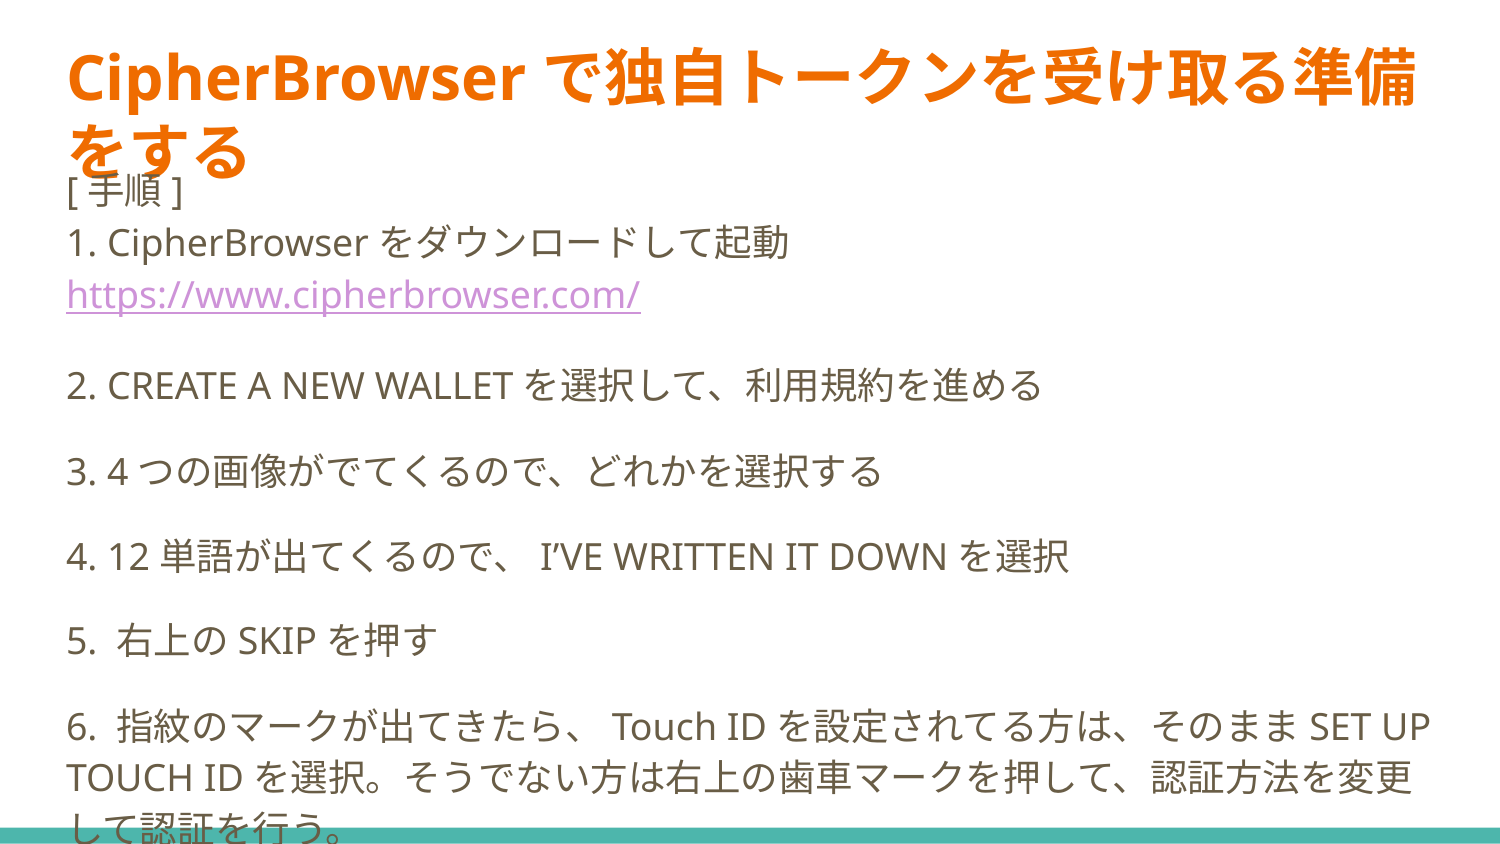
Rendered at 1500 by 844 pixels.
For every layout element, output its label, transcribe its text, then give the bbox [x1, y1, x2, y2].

list [手順] 1. CipherBrowserをダウンロードして起動 https://www.cipherbrowser.com/ 2. CREATE A NEW WALLETを選択して、利用規約を進める 3. 4つの画像がでてくるので、どれかを選択する 4. 12単語が出てくるので、I’VE WRITTEN IT DOWNを選択 5. 右上のSKIPを押す 6. 指紋のマークが出てきたら、Touch IDを設定されてる方は、そのままSET UP TOUCH IDを選択。そうでない方は右上の歯車マークを押して、認証方法を変更して認証を行う。 [51, 145, 1449, 687]
title CipherBrowserで独自トークンを受け取る準備をする [51, 23, 1478, 140]
